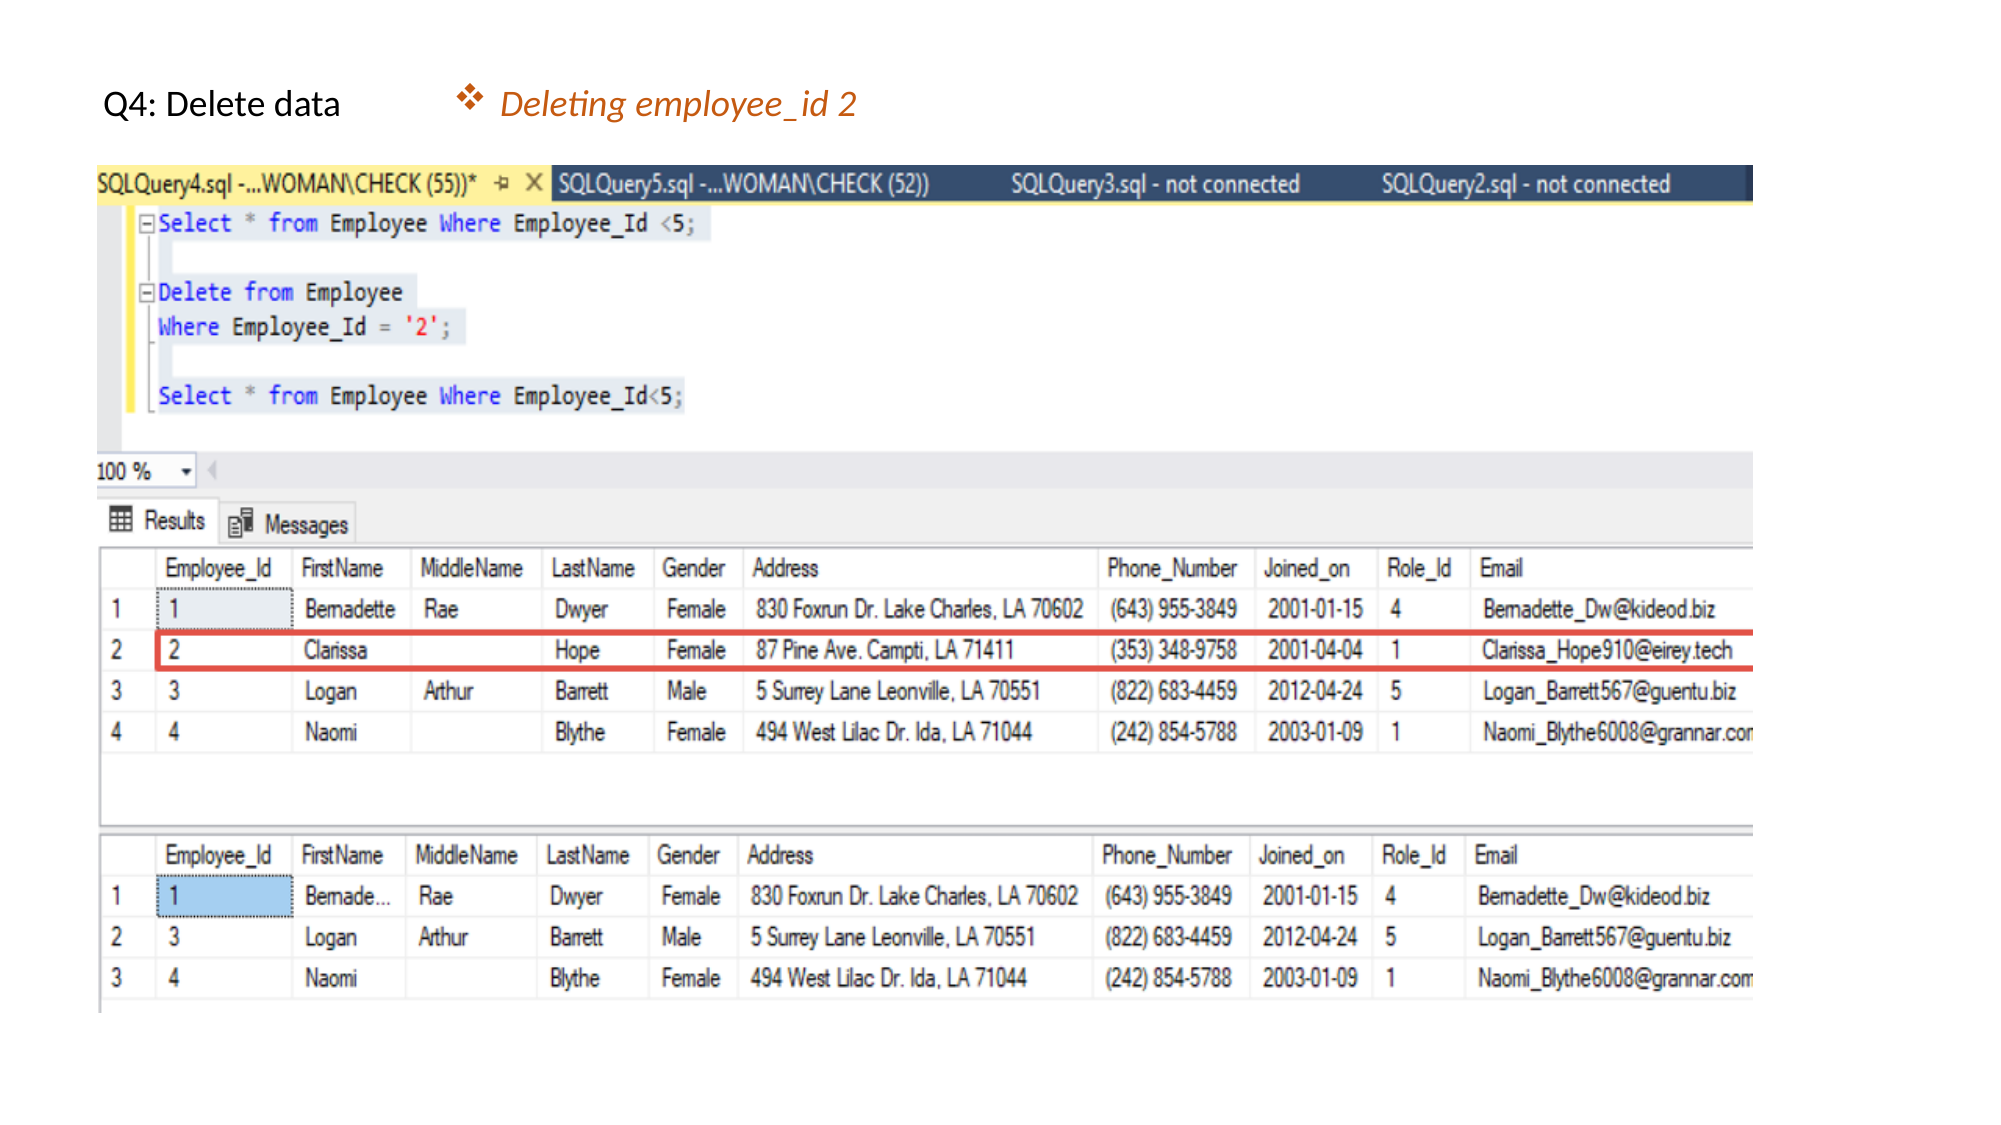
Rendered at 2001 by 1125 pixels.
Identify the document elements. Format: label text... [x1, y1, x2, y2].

picture [97, 165, 1753, 1013]
text_box Deleting employee_id 2 [363, 71, 1364, 132]
text_box Q4: Delete data [88, 71, 363, 132]
